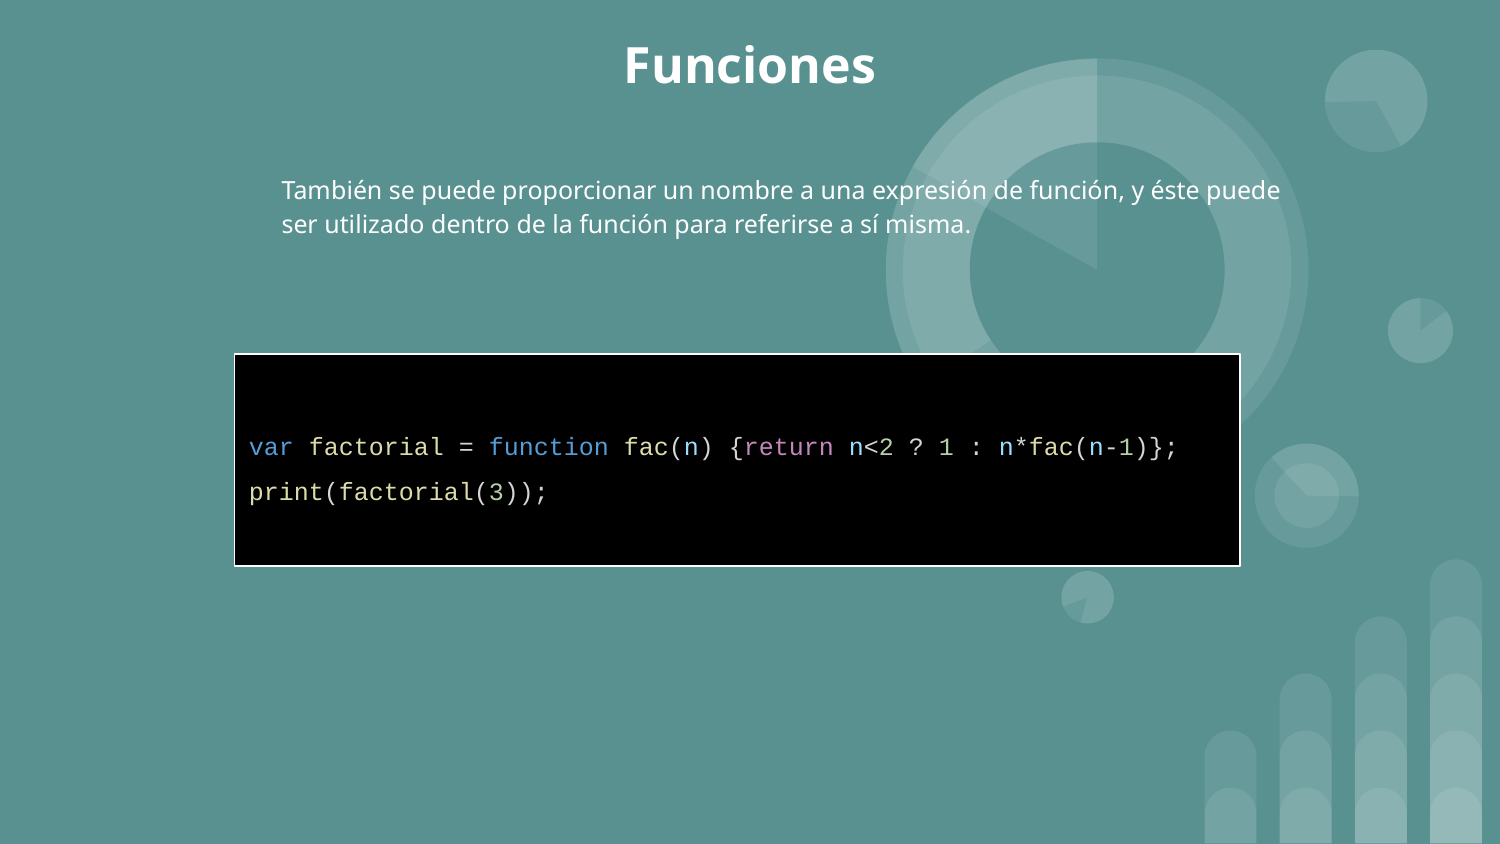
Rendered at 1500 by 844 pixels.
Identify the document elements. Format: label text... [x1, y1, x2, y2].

text_box También se puede proporcionar un nombre a una expresión de función, y éste puede ser utilizado dentro de la función para referirse a sí misma. [191, 42, 1327, 366]
text_box var factorial = function fac(n) {return n<2 ? 1 : n*fac(n-1)}; print(factorial(3)); [234, 354, 1241, 567]
title Funciones [110, 32, 1390, 96]
